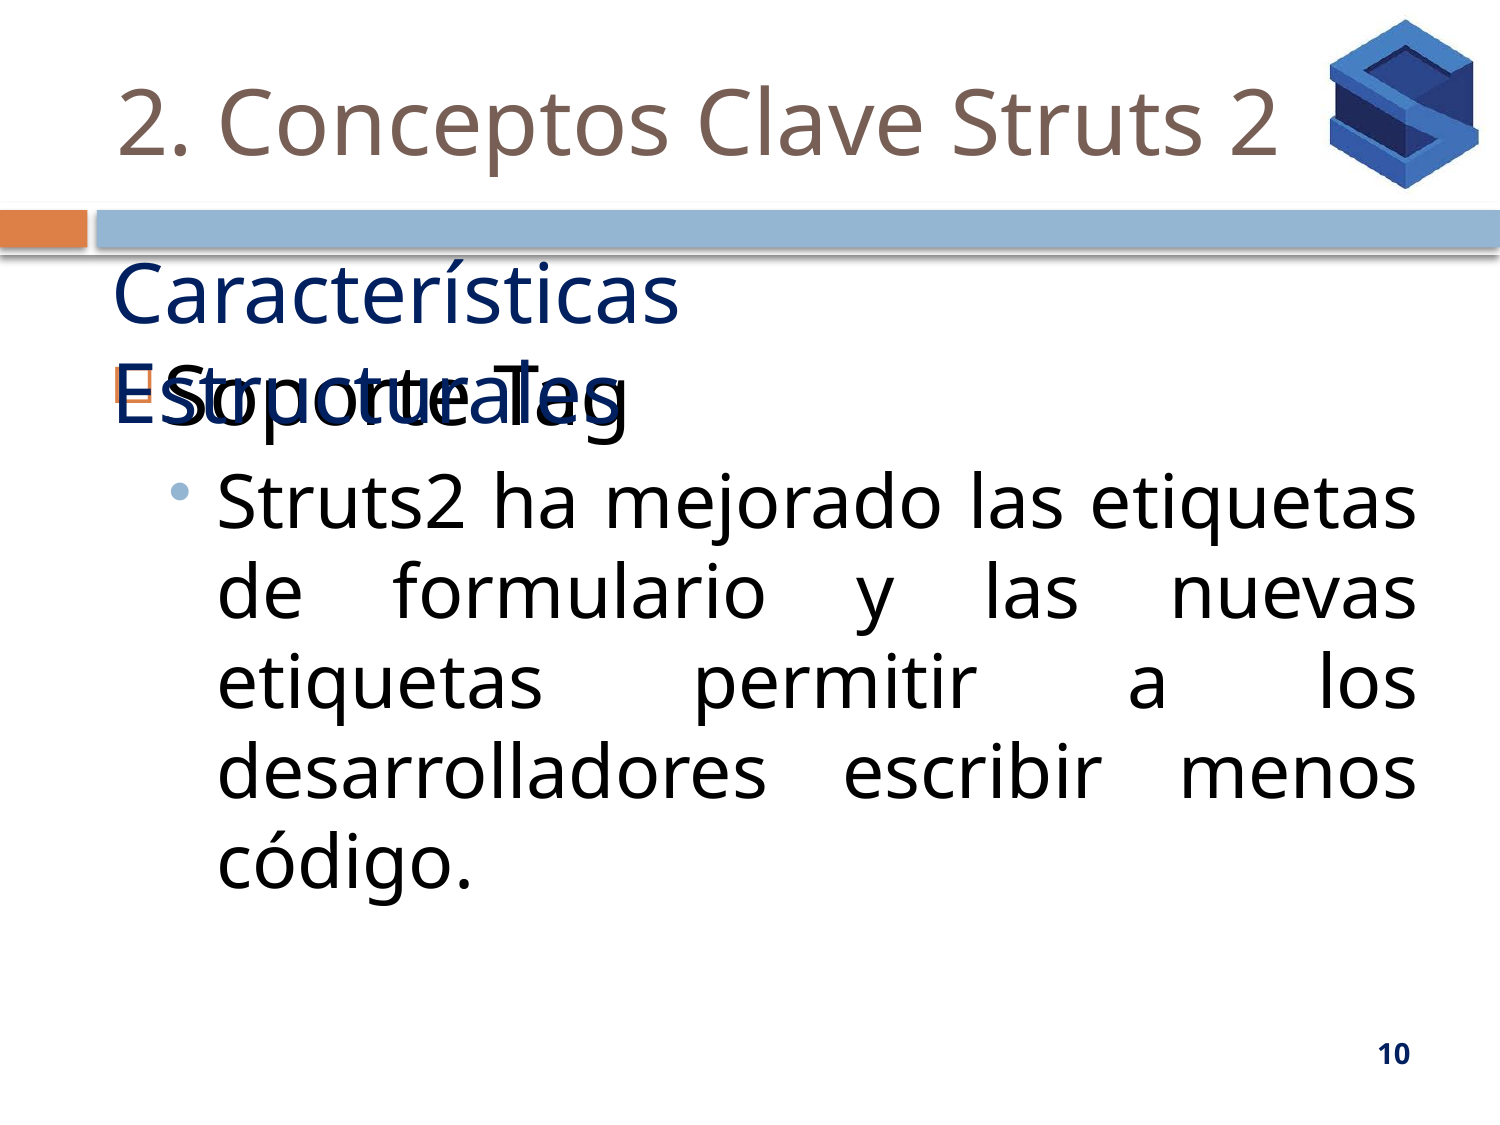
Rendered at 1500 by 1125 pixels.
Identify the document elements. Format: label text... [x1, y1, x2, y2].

slide_number 10 [1350, 1034, 1438, 1075]
title 2. Conceptos Clave Struts 2 [101, 37, 1439, 200]
text_box Características Estructurales [97, 232, 1137, 448]
picture [1307, 7, 1500, 201]
list Soporte Tag Struts2 ha mejorado las etiquetas de formulario y las nuevas etiquetas permitir a los desarrolladores escribir menos código. [96, 334, 1434, 1032]
